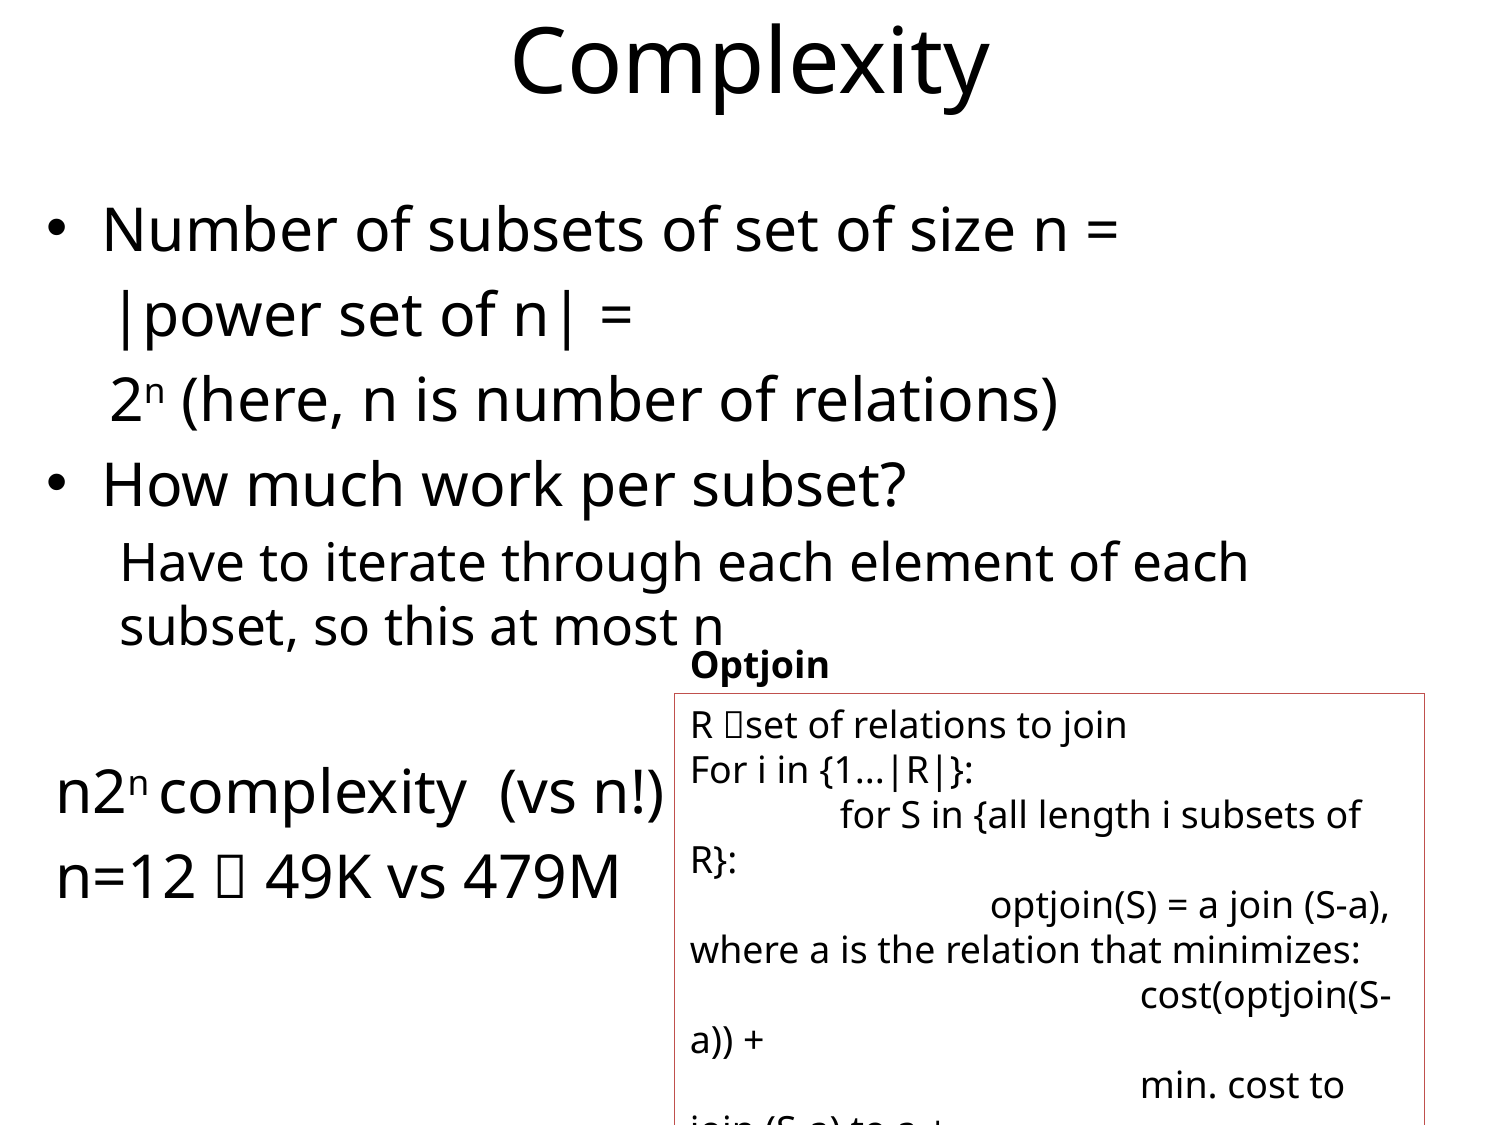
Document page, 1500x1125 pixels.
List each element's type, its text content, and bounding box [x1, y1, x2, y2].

title Complexity [75, 0, 1425, 151]
list Number of subsets of set of size n = |power set of n| = 2n (here, n is number of relations) How much work per subset? Have to iterate through each element of each subset, so this at most n n2n complexity (vs n!) n=12  49K vs 479M [31, 183, 1382, 926]
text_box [674, 632, 1426, 1073]
